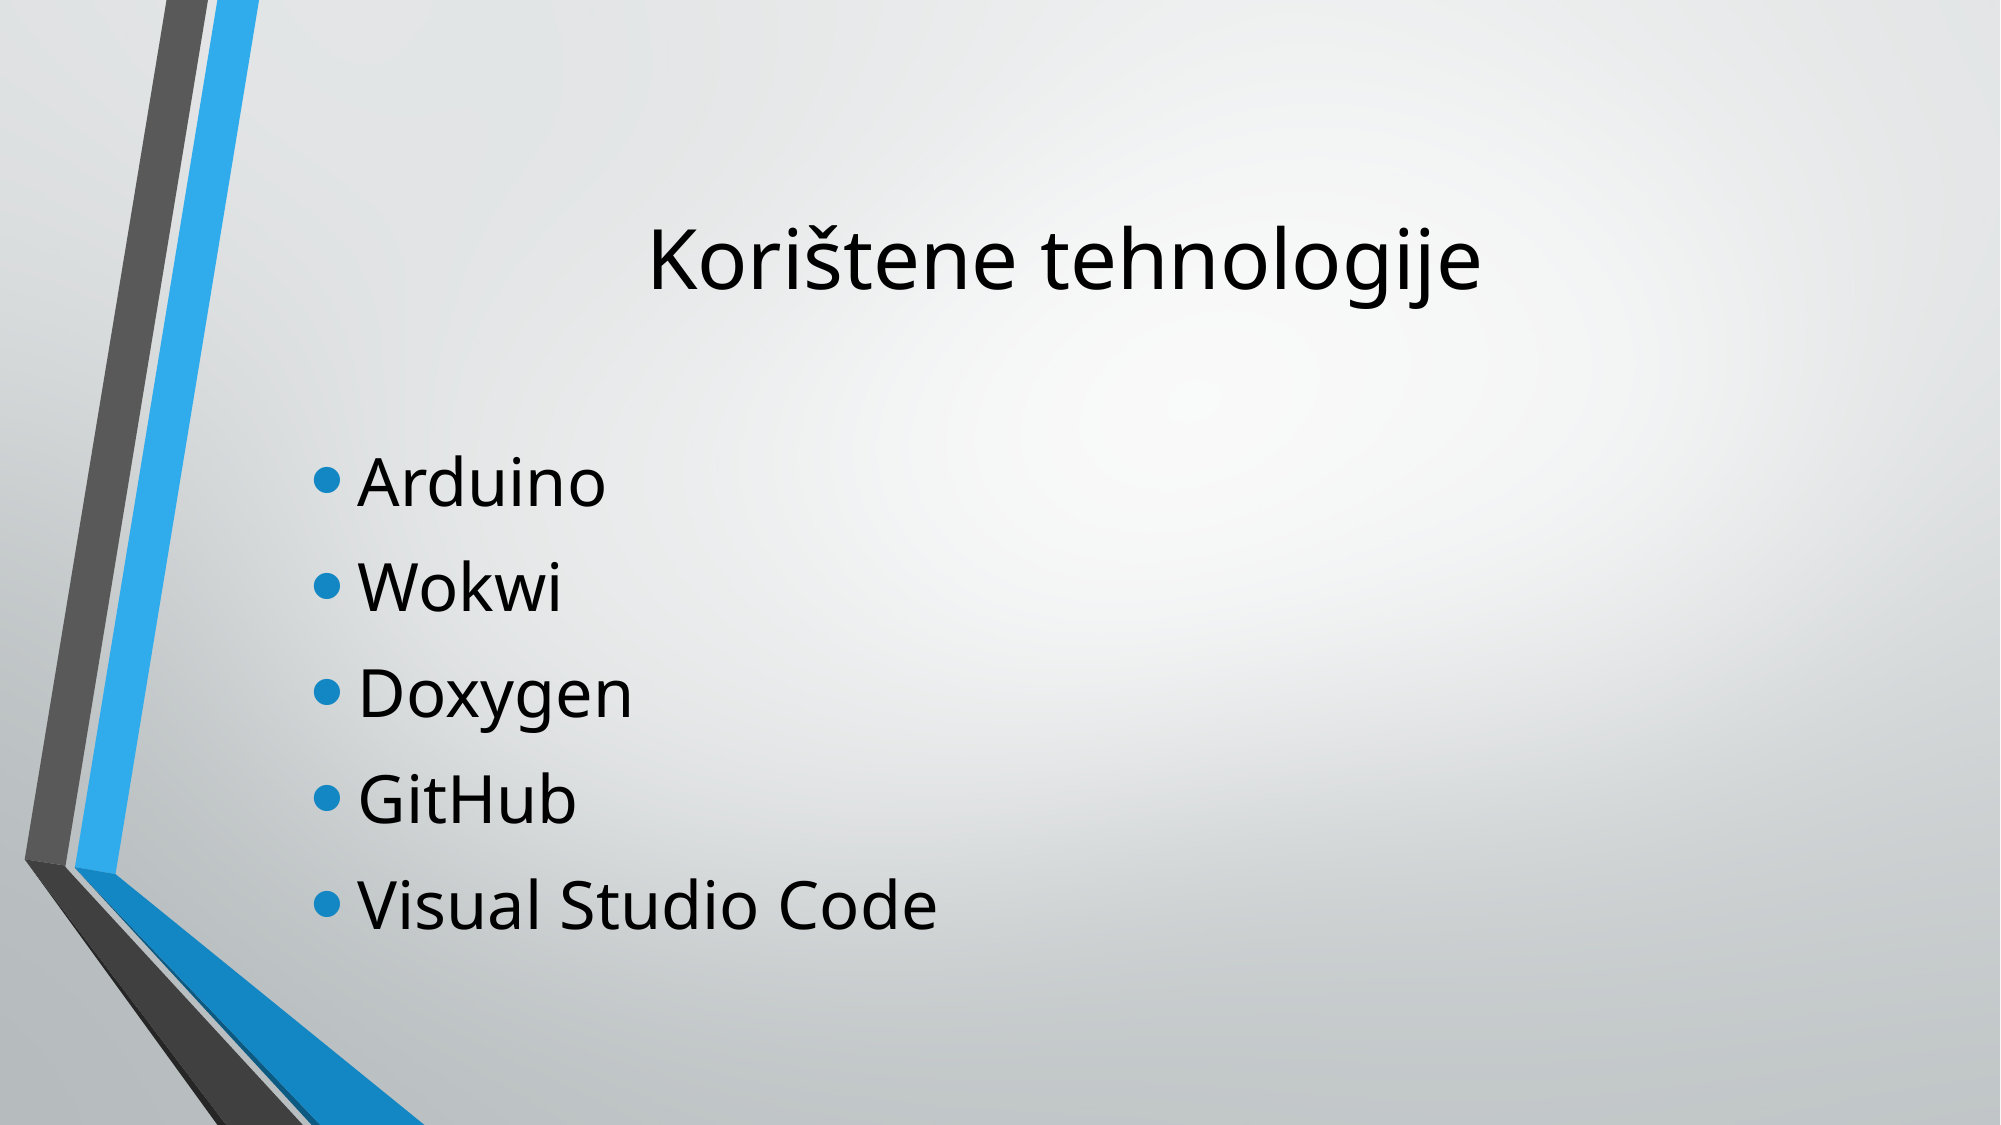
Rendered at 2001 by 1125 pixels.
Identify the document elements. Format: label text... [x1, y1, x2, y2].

list Arduino Wokwi Doxygen GitHub Visual Studio Code [295, 434, 1940, 948]
title Korištene tehnologije [243, 112, 1887, 400]
